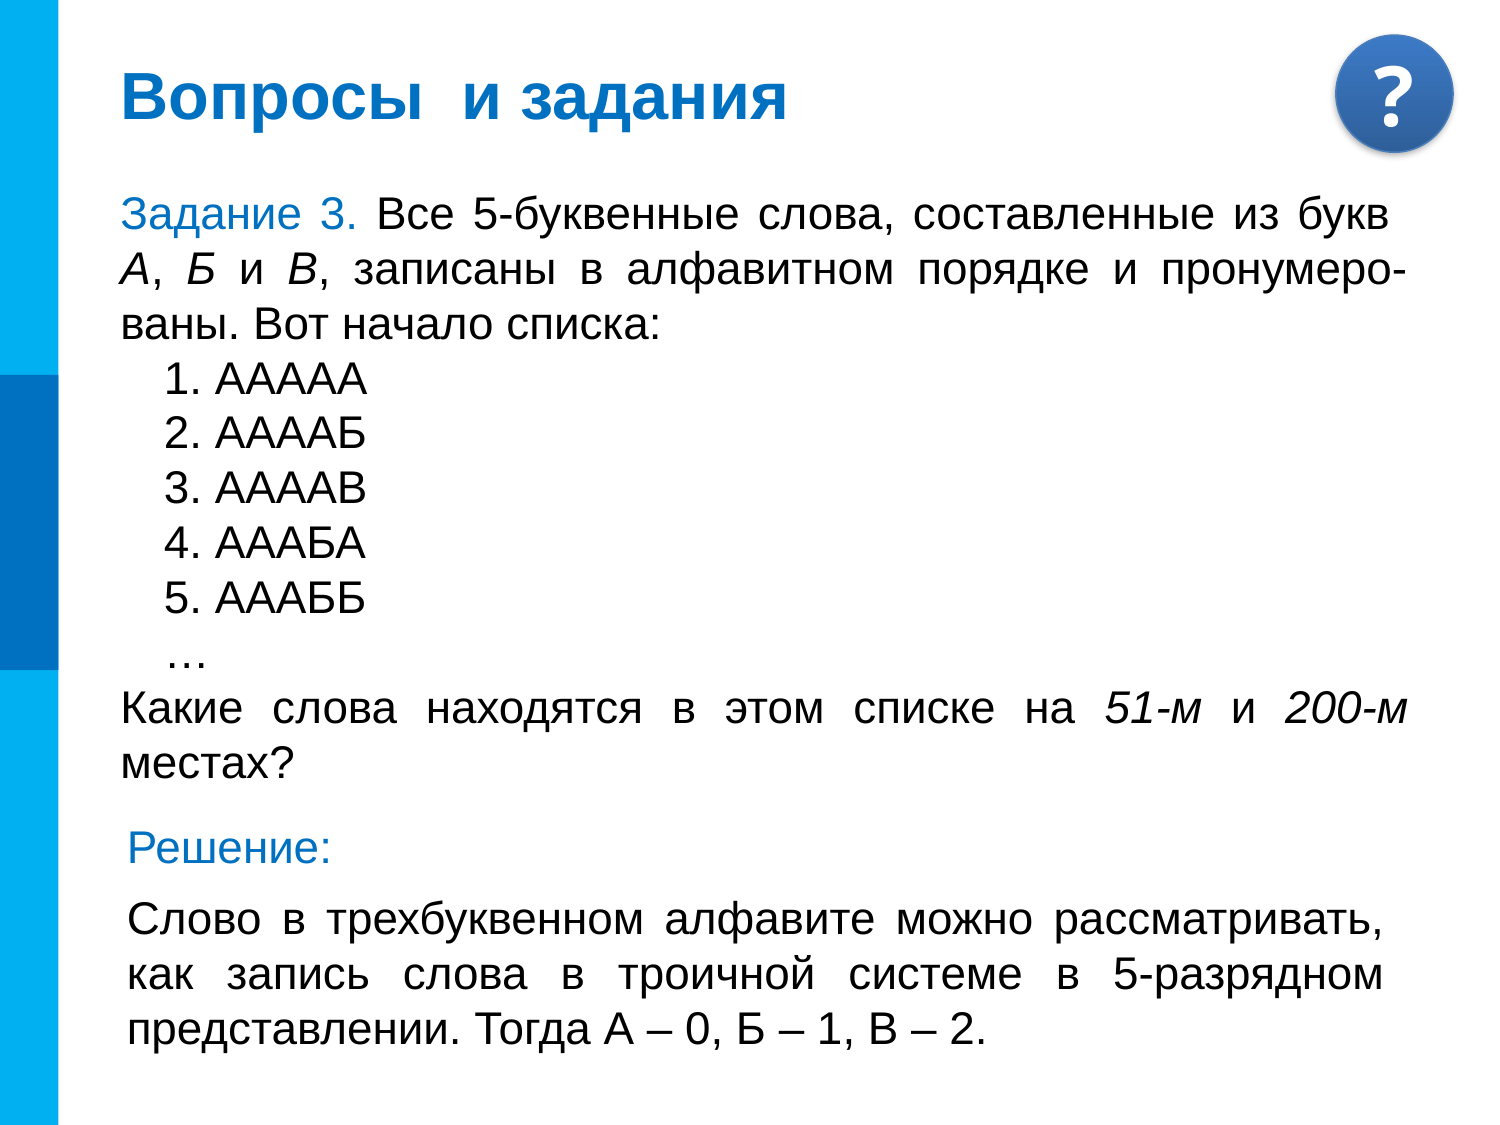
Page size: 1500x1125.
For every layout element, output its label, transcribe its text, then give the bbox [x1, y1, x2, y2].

text_box Слово в трехбуквенном алфавите можно рассматривать, как запись слова в троичной системе в 5-разрядном представлении. Тогда А – 0, Б – 1, В – 2. [112, 881, 1400, 1061]
title Вопросы и задания [105, 45, 1458, 141]
list Задание 3. Все 5-буквенные слова, составленные из букв А, Б и В, записаны в алфавитном порядке и пронумеро-ваны. Вот начало списка: 1. ААААА 2. ААААБ 3. ААААВ 4. АААБА 5. АААББ … Какие слова находятся в этом списке на 51-м и 200-м местах? [105, 175, 1424, 823]
text_box Решение: [112, 810, 727, 881]
